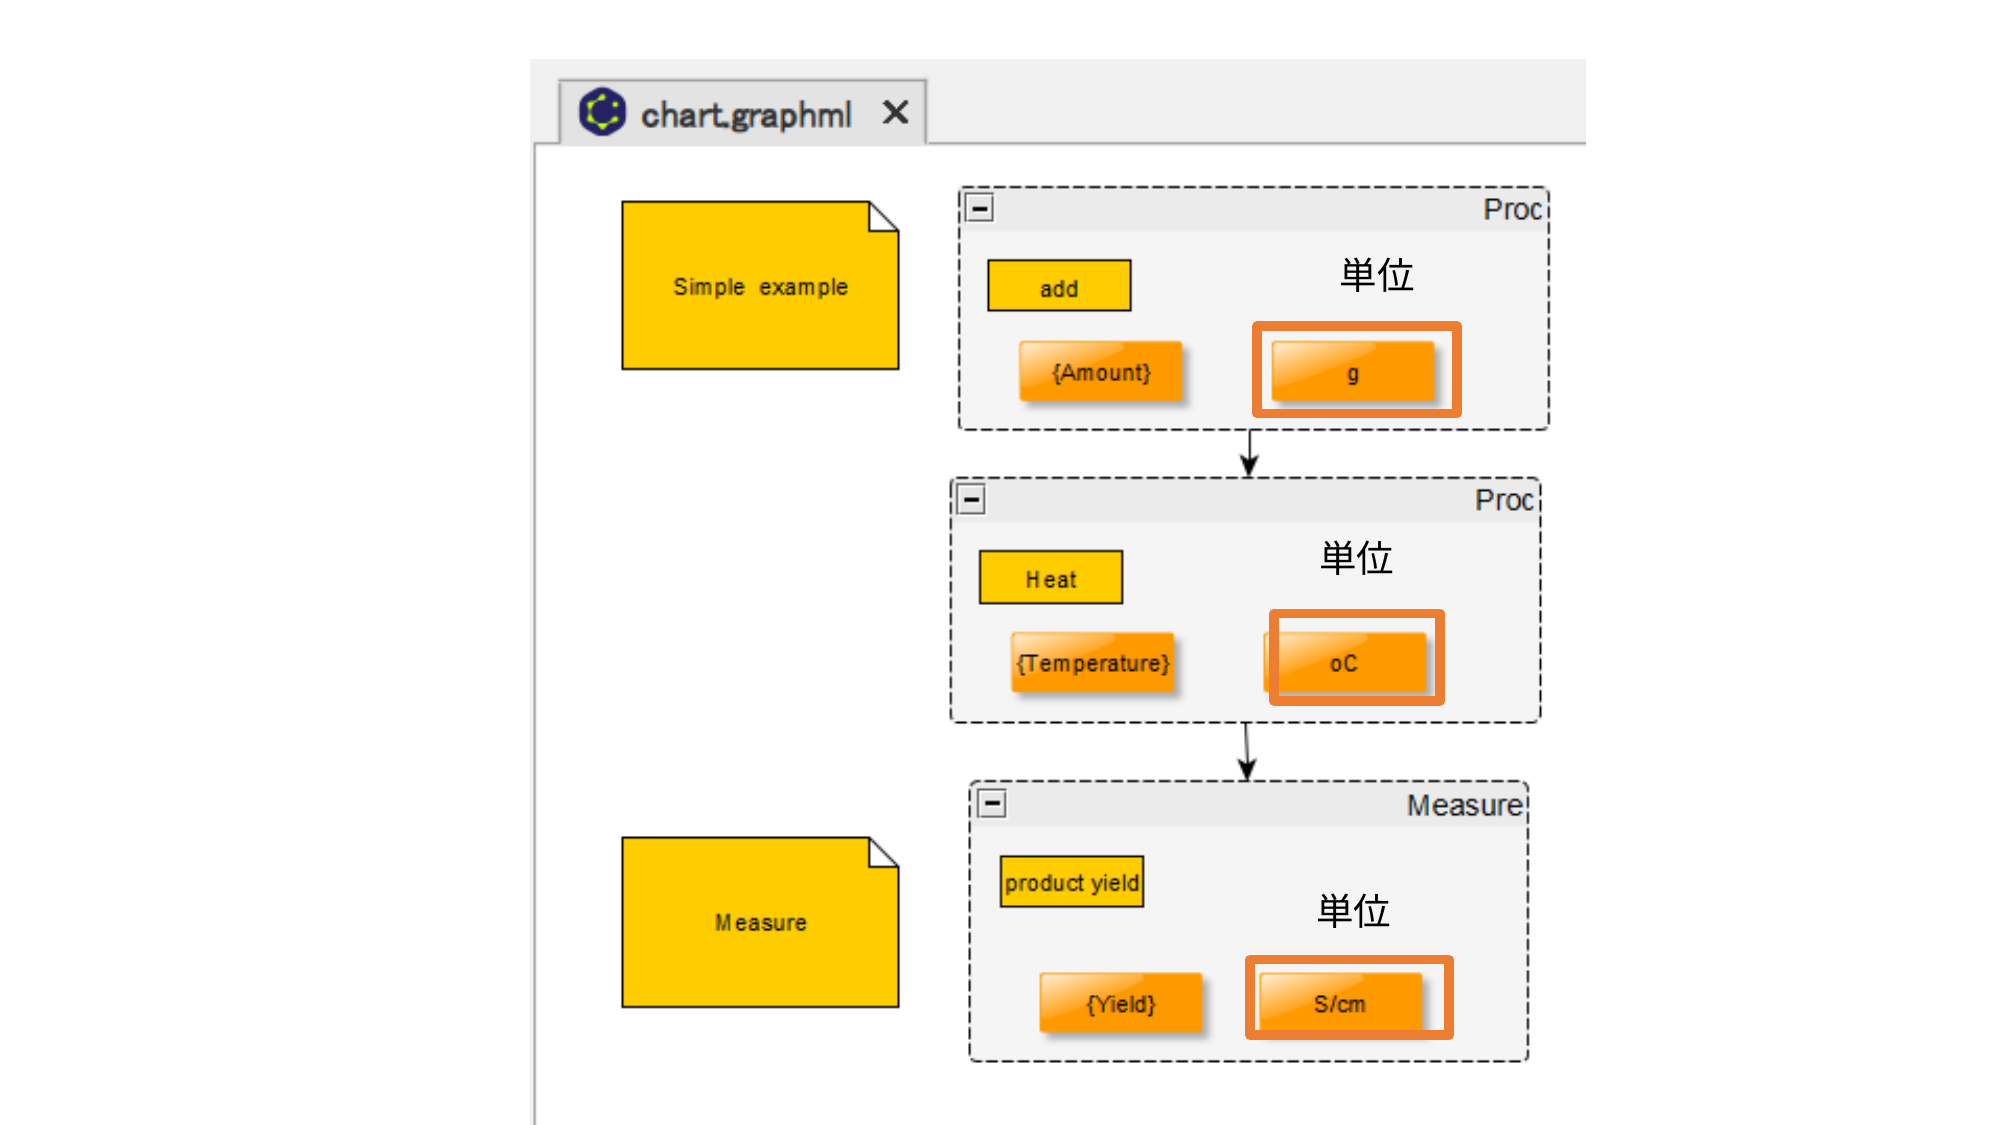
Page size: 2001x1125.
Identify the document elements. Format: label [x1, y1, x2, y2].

picture [530, 59, 1586, 1125]
